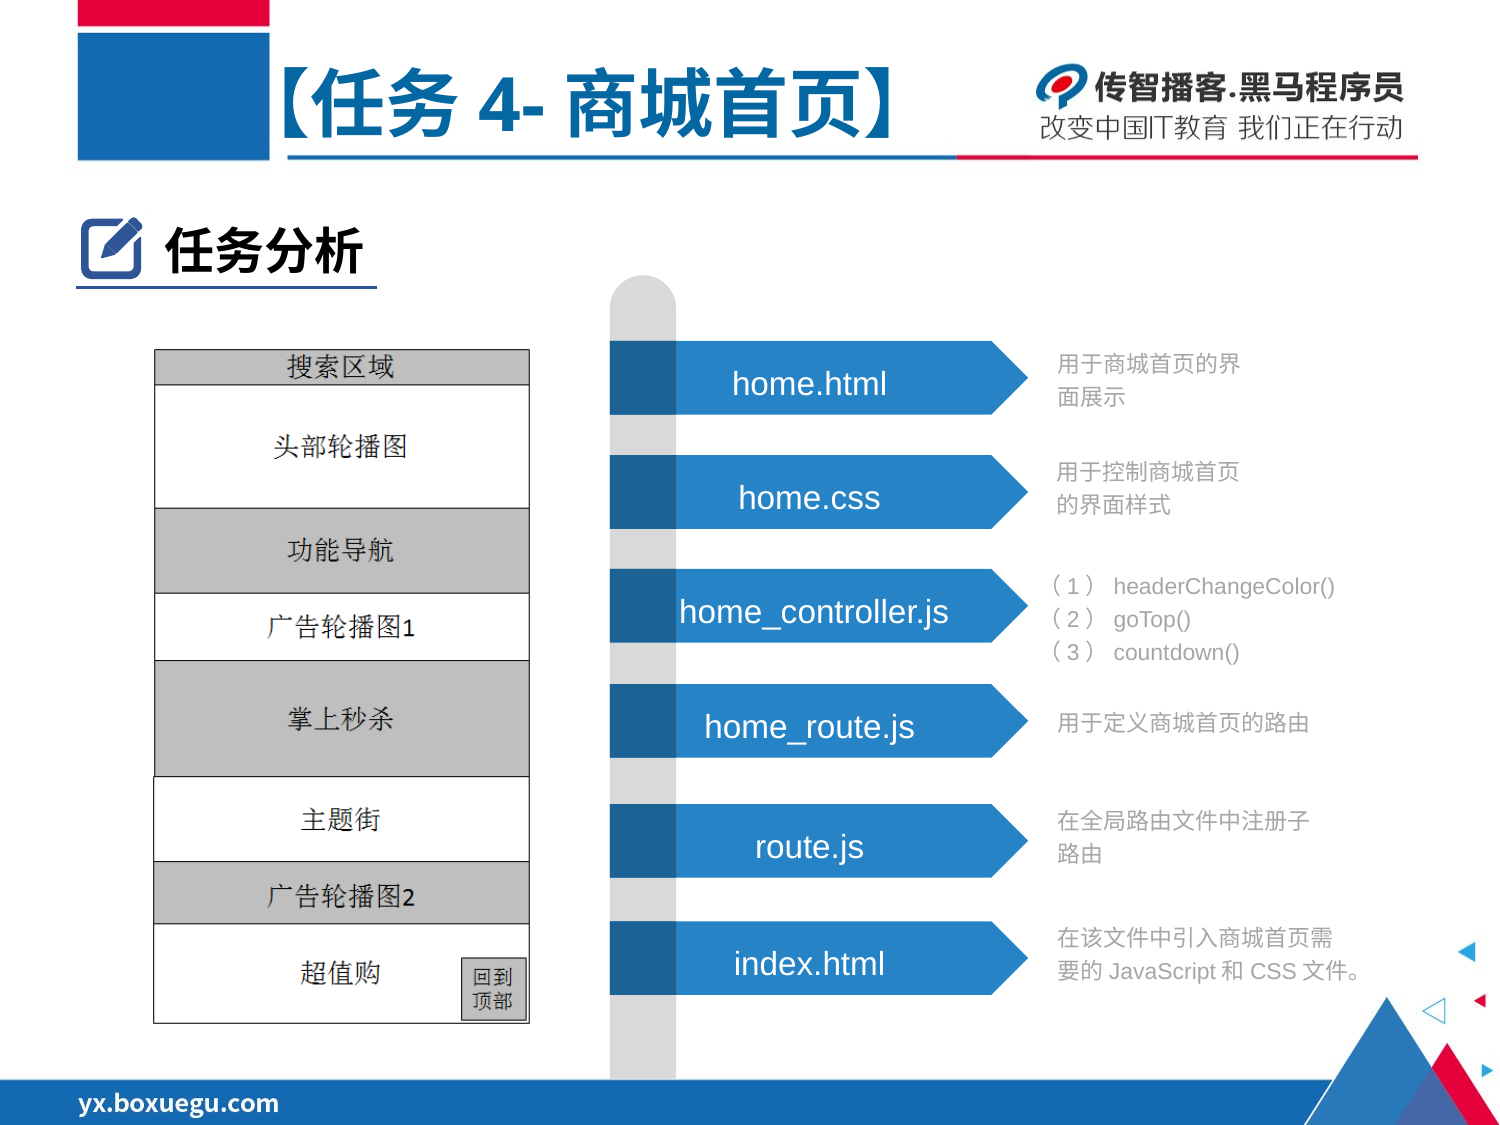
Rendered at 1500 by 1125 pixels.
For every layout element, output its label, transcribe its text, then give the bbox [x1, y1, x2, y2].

text_box [609, 878, 677, 921]
text_box [609, 529, 677, 568]
text_box 在该文件中引入商城首页需要的JavaScript和CSS文件。 [1042, 910, 1366, 992]
text_box 【任务4-商城首页】 [200, 47, 975, 168]
text_box [609, 288, 677, 340]
text_box [609, 995, 677, 1079]
text_box [609, 415, 677, 455]
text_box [76, 211, 965, 288]
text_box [609, 340, 1029, 415]
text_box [609, 684, 1029, 758]
text_box [609, 643, 677, 684]
picture [0, 0, 1500, 1125]
text_box 用于商城首页的界面展示 [1042, 336, 1279, 418]
text_box 在全局路由文件中注册子路由 [1042, 793, 1327, 875]
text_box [609, 455, 1029, 529]
text_box 用于控制商城首页的界面样式 [1041, 444, 1279, 526]
text_box 用于定义商城首页的路由 [1042, 695, 1326, 744]
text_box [609, 568, 1029, 643]
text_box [609, 921, 1029, 995]
text_box [609, 758, 677, 804]
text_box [609, 804, 1029, 878]
text_box （1）headerChangeColor() （2）goTop() （3）countdown() [1023, 558, 1351, 672]
